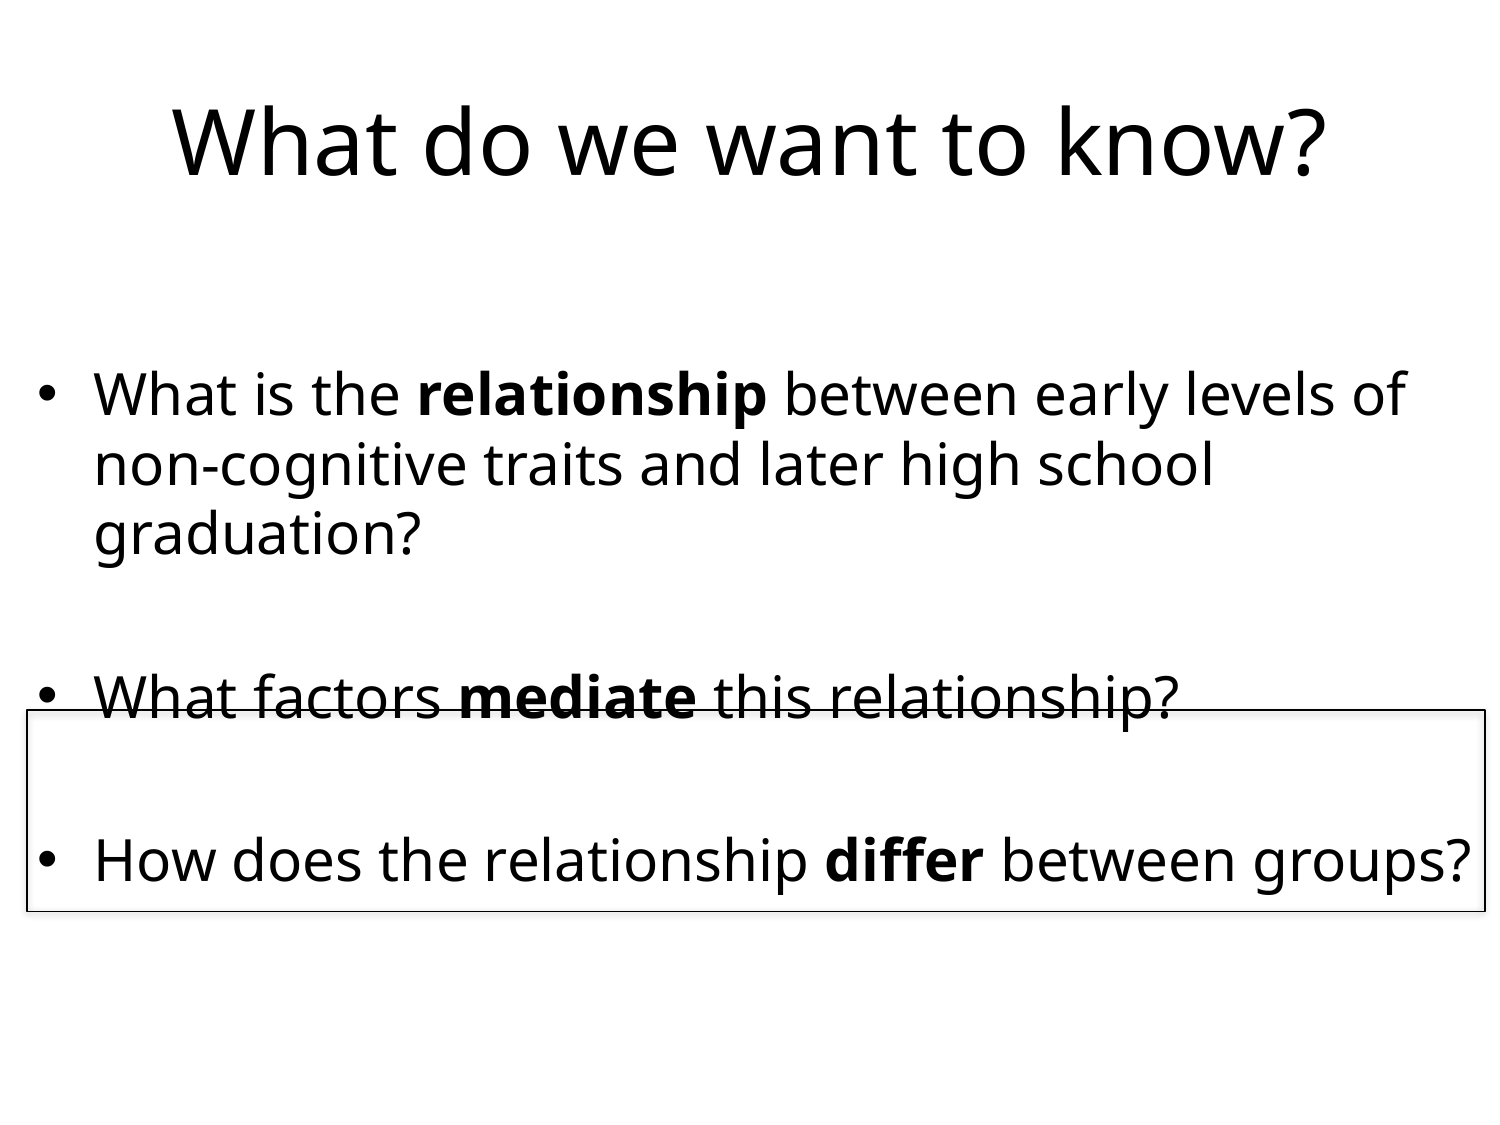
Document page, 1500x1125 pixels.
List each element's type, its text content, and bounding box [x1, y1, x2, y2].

title What do we want to know? [75, 45, 1425, 233]
list What is the relationship between early levels of non-cognitive traits and later high school graduation? What factors mediate this relationship? How does the relationship differ between groups? [22, 349, 1500, 919]
text_box [26, 709, 1486, 912]
